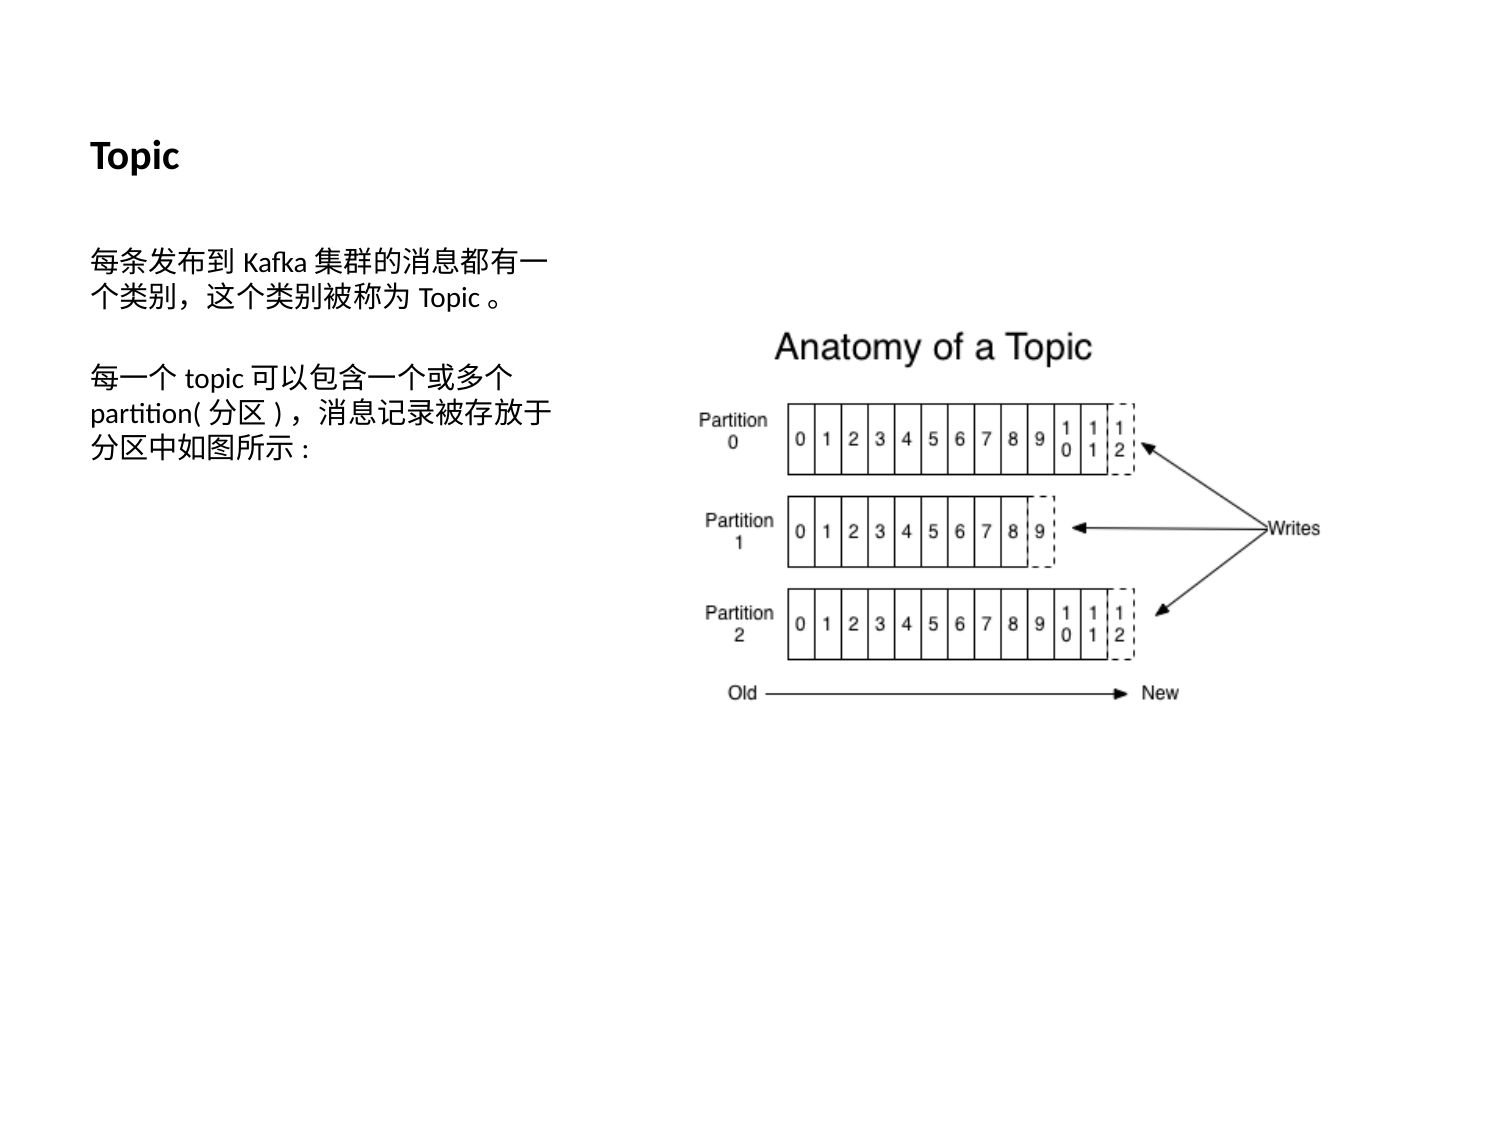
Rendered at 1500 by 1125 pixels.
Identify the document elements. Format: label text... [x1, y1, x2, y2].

title Topic [75, 44, 569, 235]
list 每条发布到Kafka集群的消息都有一个类别，这个类别被称为Topic。 每一个topic可以包含一个或多个partition(分区)，消息记录被存放于分区中如图所示: [75, 235, 569, 1005]
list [625, 322, 1387, 728]
